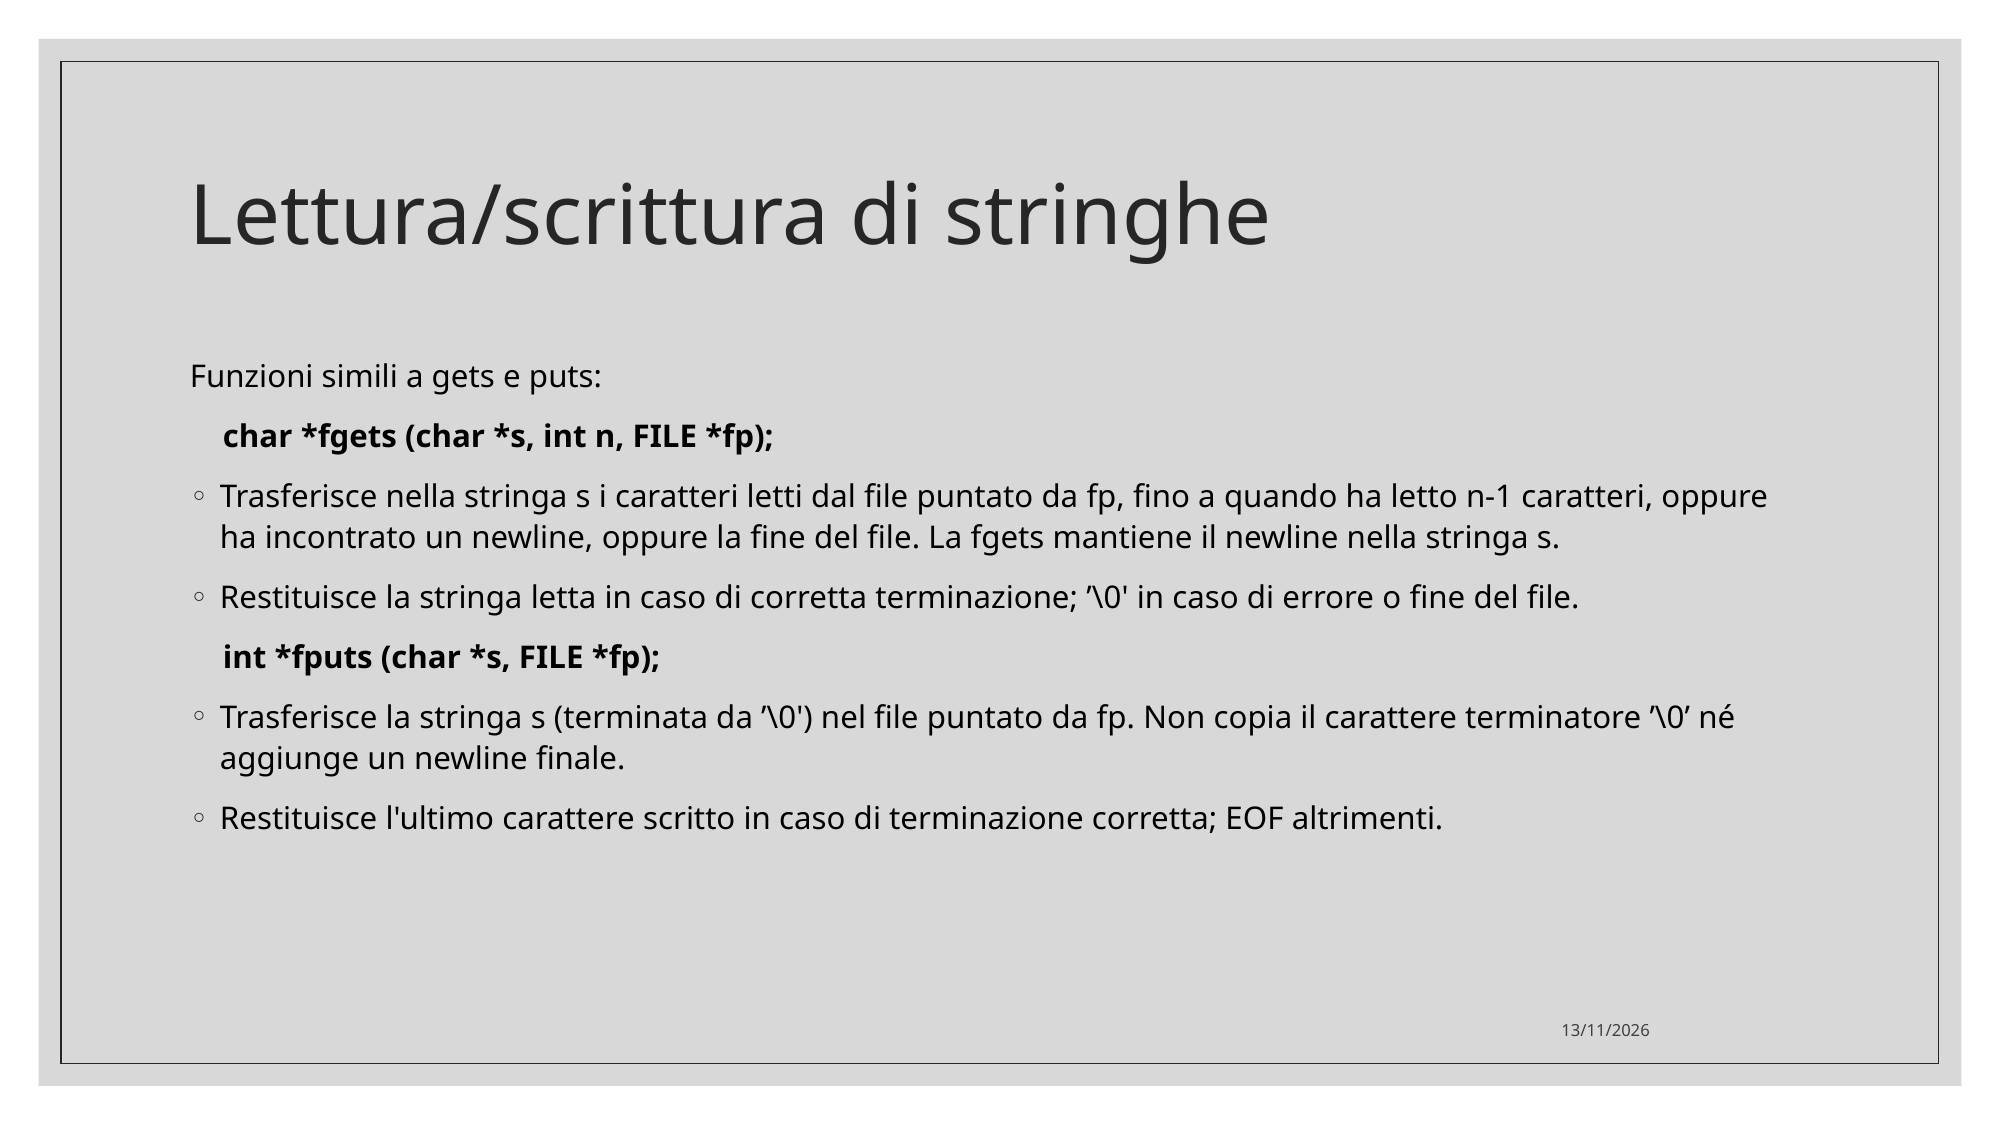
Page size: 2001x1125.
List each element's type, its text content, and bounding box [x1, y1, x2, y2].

list Funzioni simili a gets e puts: char *fgets (char *s, int n, FILE *fp); Trasferisce nella stringa s i caratteri letti dal file puntato da fp, fino a quando ha letto n-1 caratteri, oppure ha incontrato un newline, oppure la fine del file. La fgets mantiene il newline nella stringa s. Restituisce la stringa letta in caso di corretta terminazione; ’\0' in caso di errore o fine del file. int *fputs (char *s, FILE *fp); Trasferisce la stringa s (terminata da ’\0') nel file puntato da fp. Non copia il carattere terminatore ’\0’ né aggiunge un newline finale. Restituisce l'ultimo carattere scritto in caso di terminazione corretta; EOF altrimenti. [174, 345, 1825, 977]
title Lettura/scrittura di stringhe [174, 105, 1825, 331]
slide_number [1190, 990, 1665, 1050]
